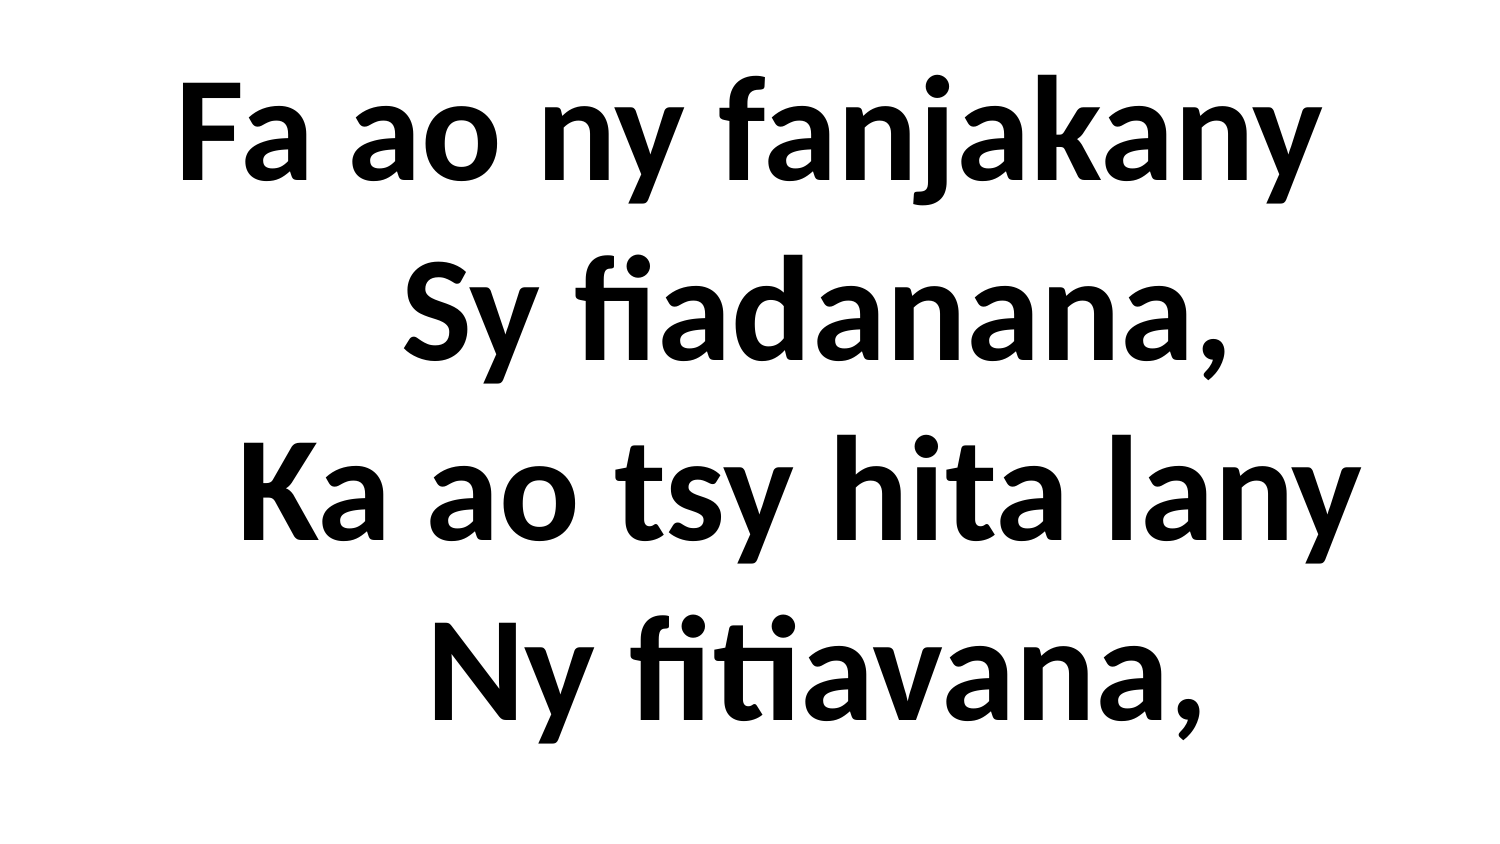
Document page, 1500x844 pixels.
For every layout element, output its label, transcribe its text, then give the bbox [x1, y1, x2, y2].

title Fa ao ny fanjakany Sy fiadanana, Ka ao tsy hita lany Ny fitiavana, [0, 300, 1500, 481]
